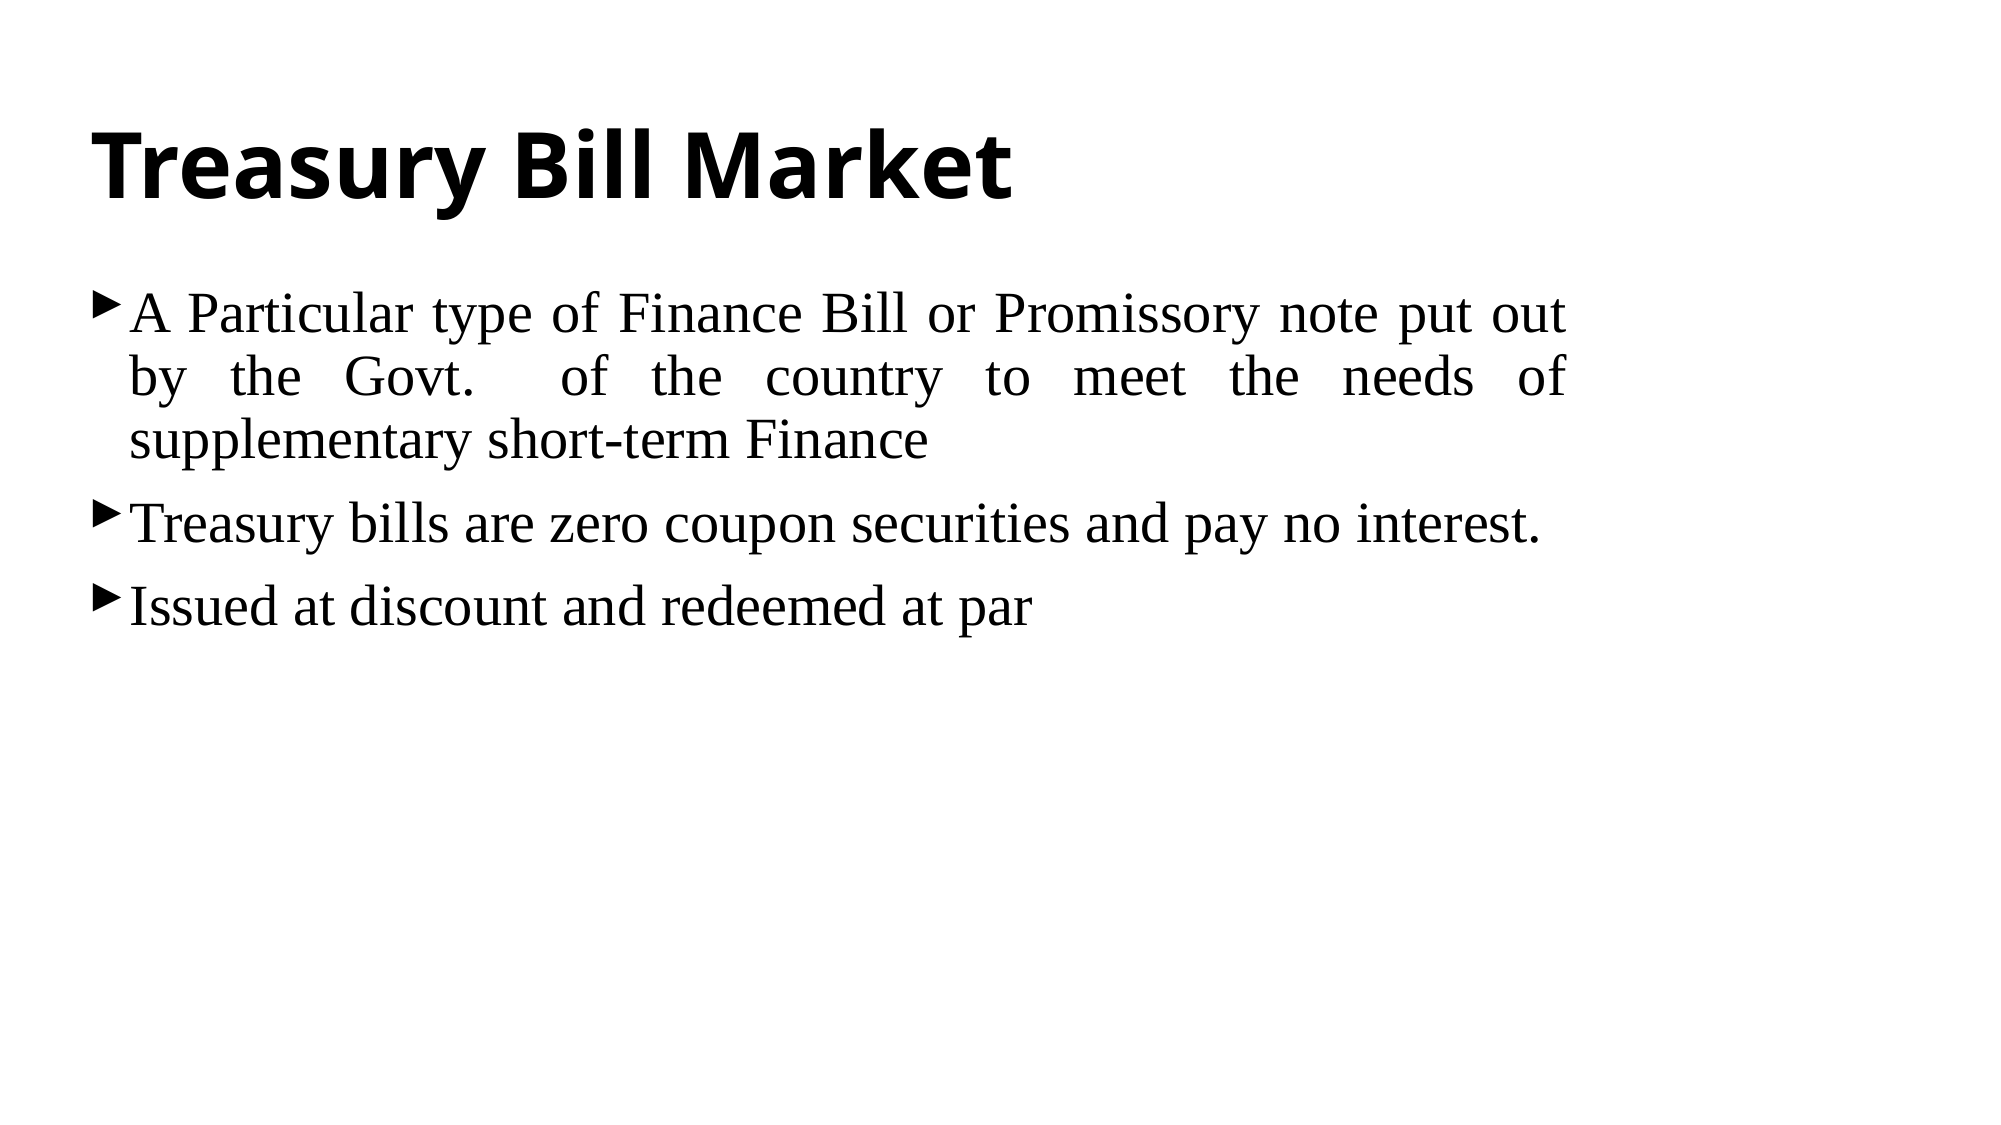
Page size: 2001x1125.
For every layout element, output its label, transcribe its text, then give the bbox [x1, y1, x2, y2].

title Treasury Bill Market [75, 75, 1810, 263]
list A Particular type of Finance Bill or Promissory note put out by the Govt. of the country to meet the needs of supplementary short-term Finance Treasury bills are zero coupon securities and pay no interest. Issued at discount and redeemed at par [54, 274, 1583, 838]
